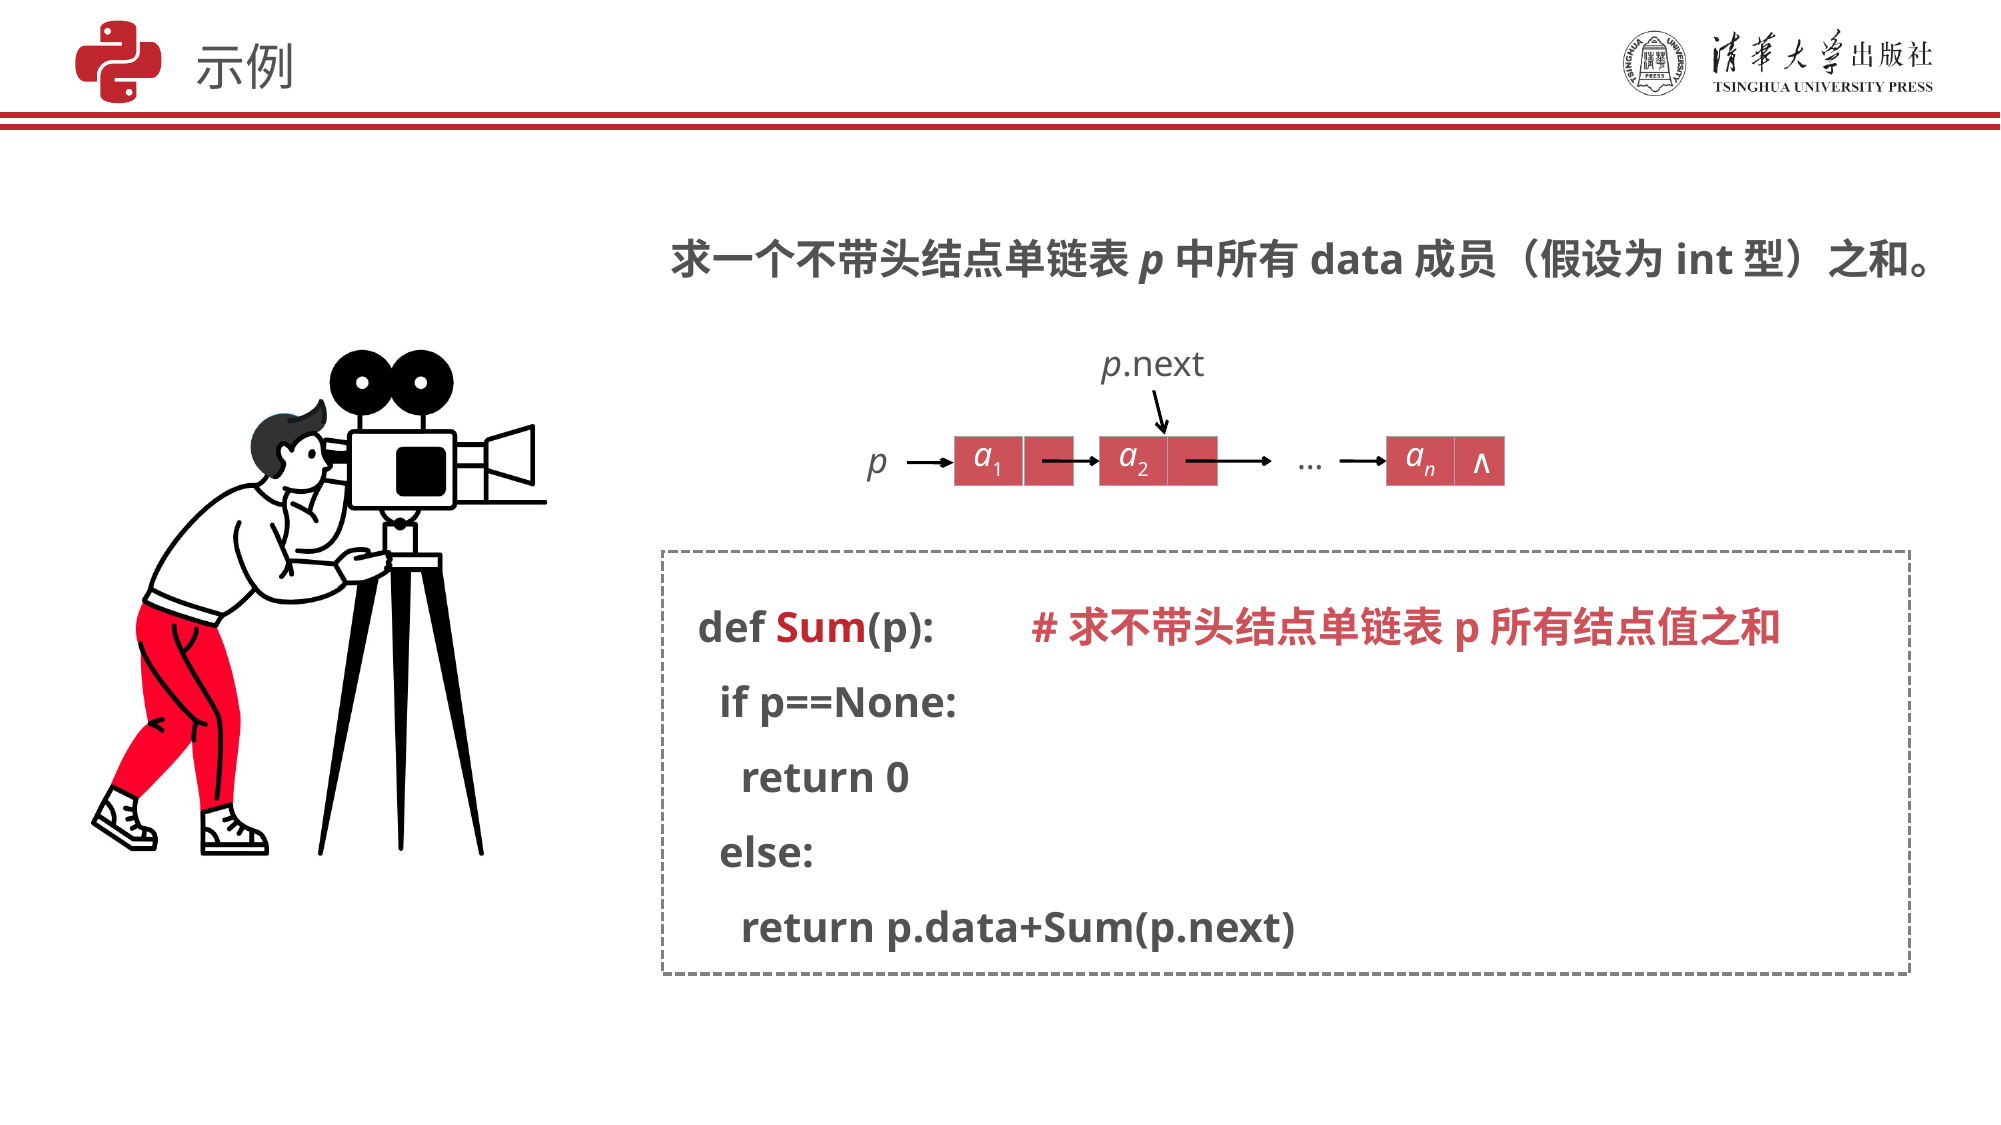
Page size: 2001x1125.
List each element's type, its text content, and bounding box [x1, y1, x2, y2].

text_box 求一个不带头结点单链表p中所有data成员（假设为int型）之和。 [655, 216, 2000, 291]
text_box 示例 [180, 27, 311, 103]
text_box def Sum(p): #求不带头结点单链表p所有结点值之和 if p==None: return 0 else: return p.data+Sum(p.next) [661, 551, 1910, 975]
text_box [848, 340, 1505, 488]
picture [51, 204, 604, 967]
